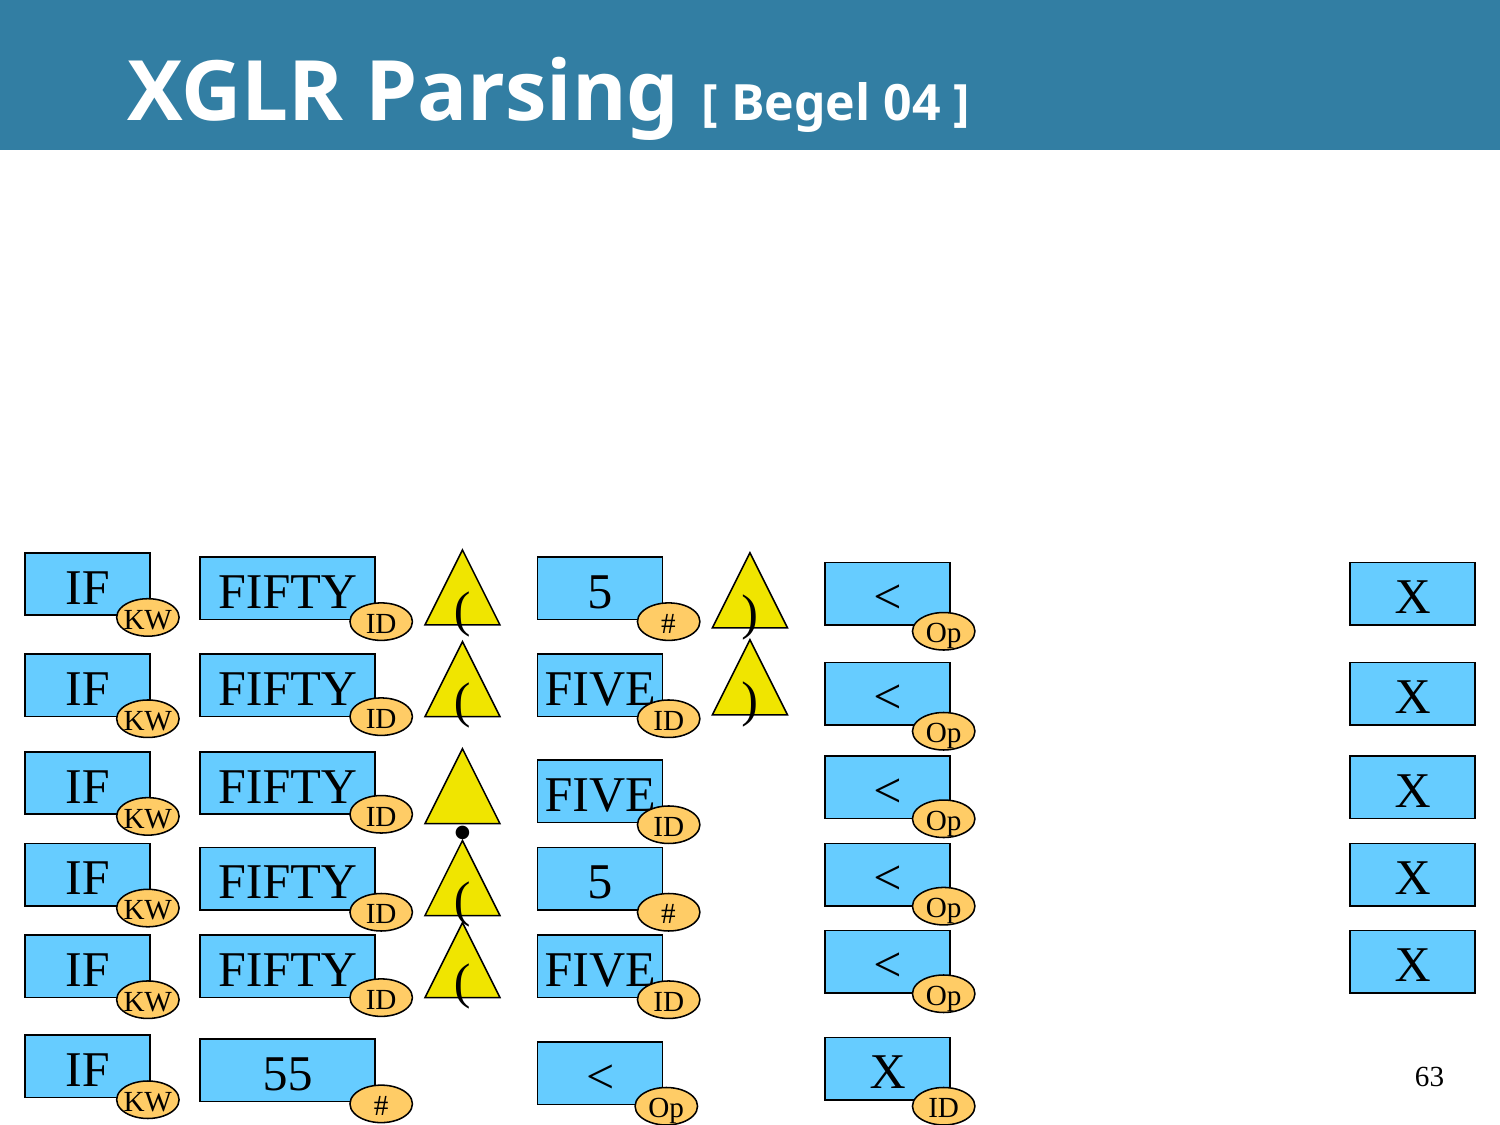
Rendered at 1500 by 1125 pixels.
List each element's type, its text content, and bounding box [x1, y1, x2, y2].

text_box FIVE [537, 654, 663, 717]
text_box X [1350, 662, 1475, 725]
text_box ID [349, 795, 413, 834]
text_box < [537, 1042, 663, 1105]
text_box # [349, 1085, 413, 1123]
text_box X [1350, 843, 1475, 906]
text_box < [825, 843, 950, 906]
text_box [24, 843, 180, 927]
text_box ID [349, 697, 413, 736]
text_box Op [912, 887, 975, 925]
text_box Op [912, 975, 975, 1013]
text_box IF [24, 751, 150, 815]
text_box KW [116, 980, 180, 1019]
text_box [24, 552, 180, 637]
text_box 55 [200, 1039, 375, 1102]
text_box 5 [537, 556, 663, 620]
text_box . [424, 748, 500, 824]
text_box Op [912, 712, 975, 751]
text_box ID [637, 980, 700, 1019]
text_box ID [637, 699, 700, 738]
text_box ( [424, 840, 500, 916]
text_box < [825, 930, 950, 993]
text_box < [825, 562, 950, 625]
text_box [24, 1035, 180, 1119]
text_box IF [24, 935, 150, 998]
text_box Op [912, 612, 975, 651]
text_box ( [424, 549, 500, 625]
text_box < [825, 662, 950, 725]
text_box KW [116, 797, 180, 836]
text_box Op [635, 1087, 698, 1125]
text_box ID [349, 978, 413, 1017]
text_box ( [424, 641, 500, 717]
title XGLR Parsing [ Begel 04 ] [112, 12, 1500, 163]
text_box X [1350, 755, 1475, 819]
text_box FIFTY [200, 935, 375, 998]
text_box X [1350, 930, 1475, 993]
text_box Op [912, 800, 975, 838]
text_box ID [637, 805, 700, 844]
text_box ) [712, 639, 788, 715]
text_box ID [349, 893, 413, 932]
text_box ID [349, 602, 413, 641]
text_box FIVE [537, 760, 663, 823]
text_box IF [24, 654, 150, 717]
text_box FIFTY [200, 847, 375, 911]
text_box FIFTY [200, 654, 375, 717]
text_box FIFTY [200, 556, 375, 620]
text_box FIFTY [200, 751, 375, 815]
text_box FIVE [537, 935, 663, 998]
text_box ) [712, 552, 788, 628]
text_box 5 [537, 847, 663, 911]
text_box ( [424, 922, 500, 998]
text_box # [637, 893, 700, 932]
text_box KW [116, 699, 180, 738]
text_box # [637, 602, 700, 641]
text_box X [1350, 562, 1475, 625]
text_box X [825, 1037, 950, 1100]
text_box < [825, 755, 950, 819]
text_box ID [912, 1087, 975, 1125]
